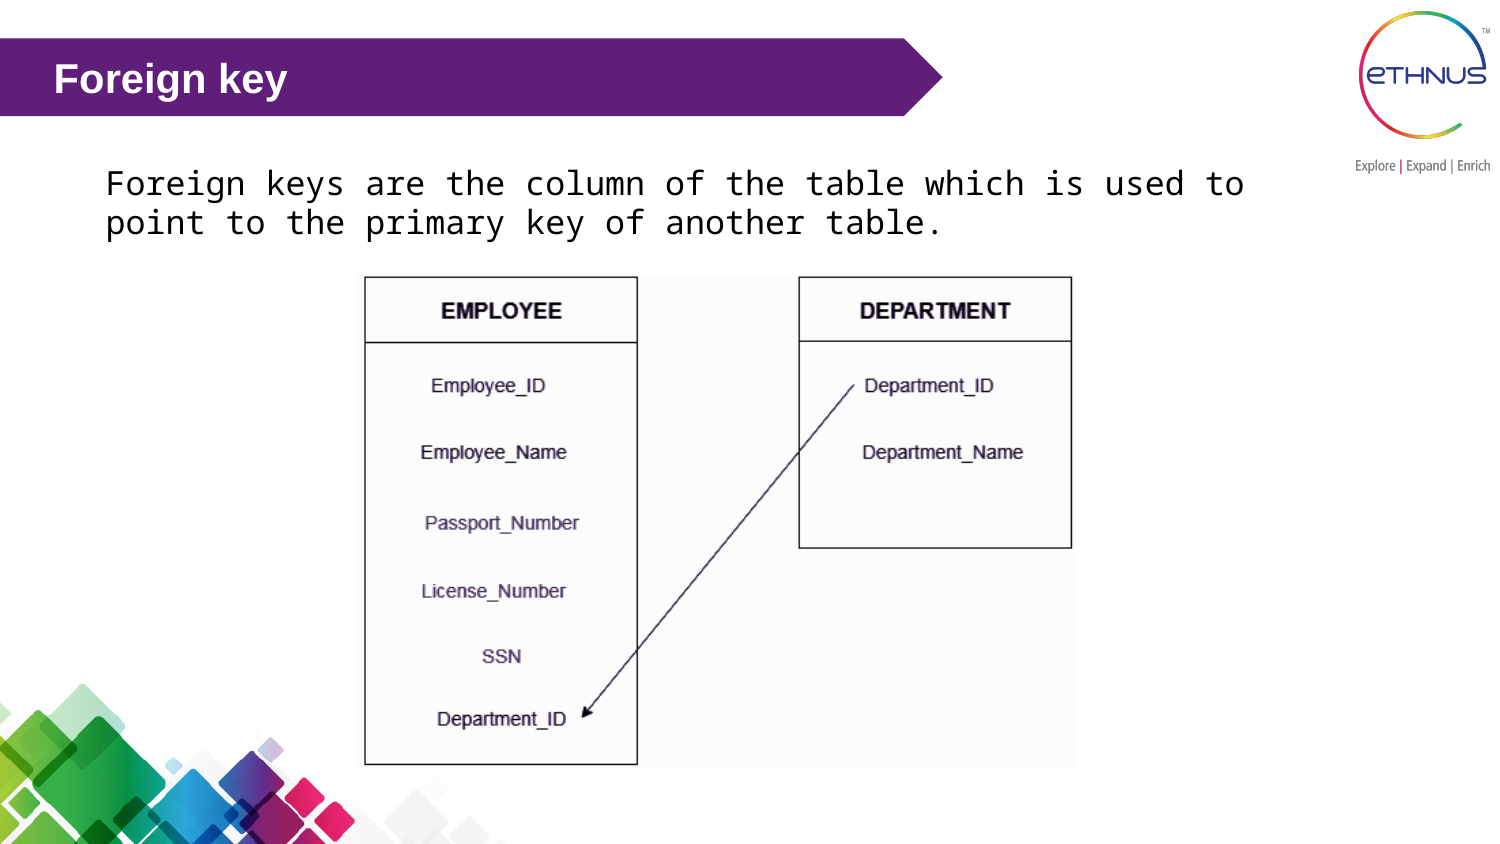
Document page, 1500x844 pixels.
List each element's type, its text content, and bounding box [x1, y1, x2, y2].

text_box Foreign keys are the column of the table which is used to point to the primary key of another table. [90, 146, 1302, 257]
picture [1356, 11, 1490, 174]
text_box Foreign key [53, 38, 785, 117]
picture [0, 274, 1075, 844]
text_box [785, 38, 943, 117]
text_box [0, 38, 53, 117]
